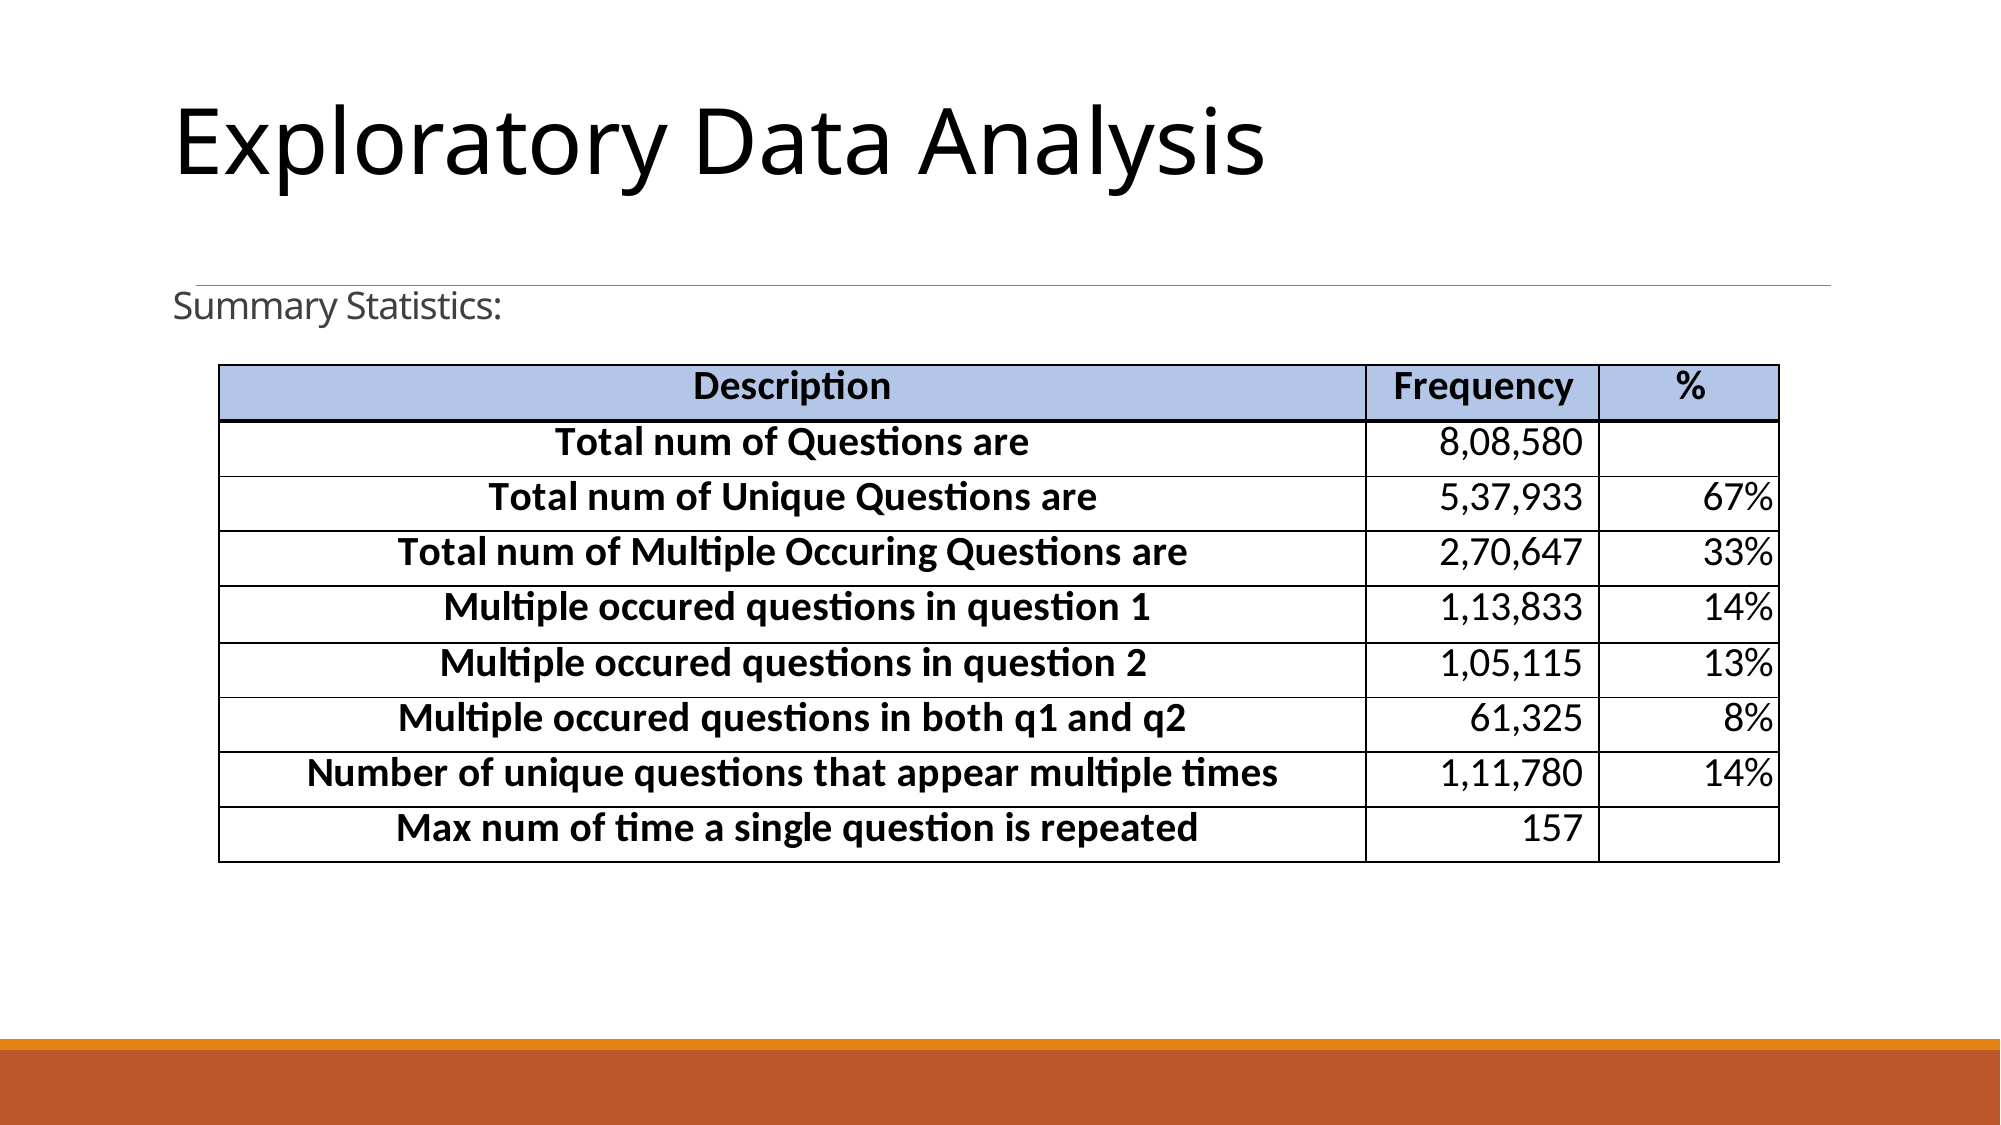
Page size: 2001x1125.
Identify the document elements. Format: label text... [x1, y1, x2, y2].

text_box Exploratory Data Analysis [157, 36, 1883, 254]
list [217, 363, 1783, 866]
title Summary Statistics: [157, 254, 522, 335]
